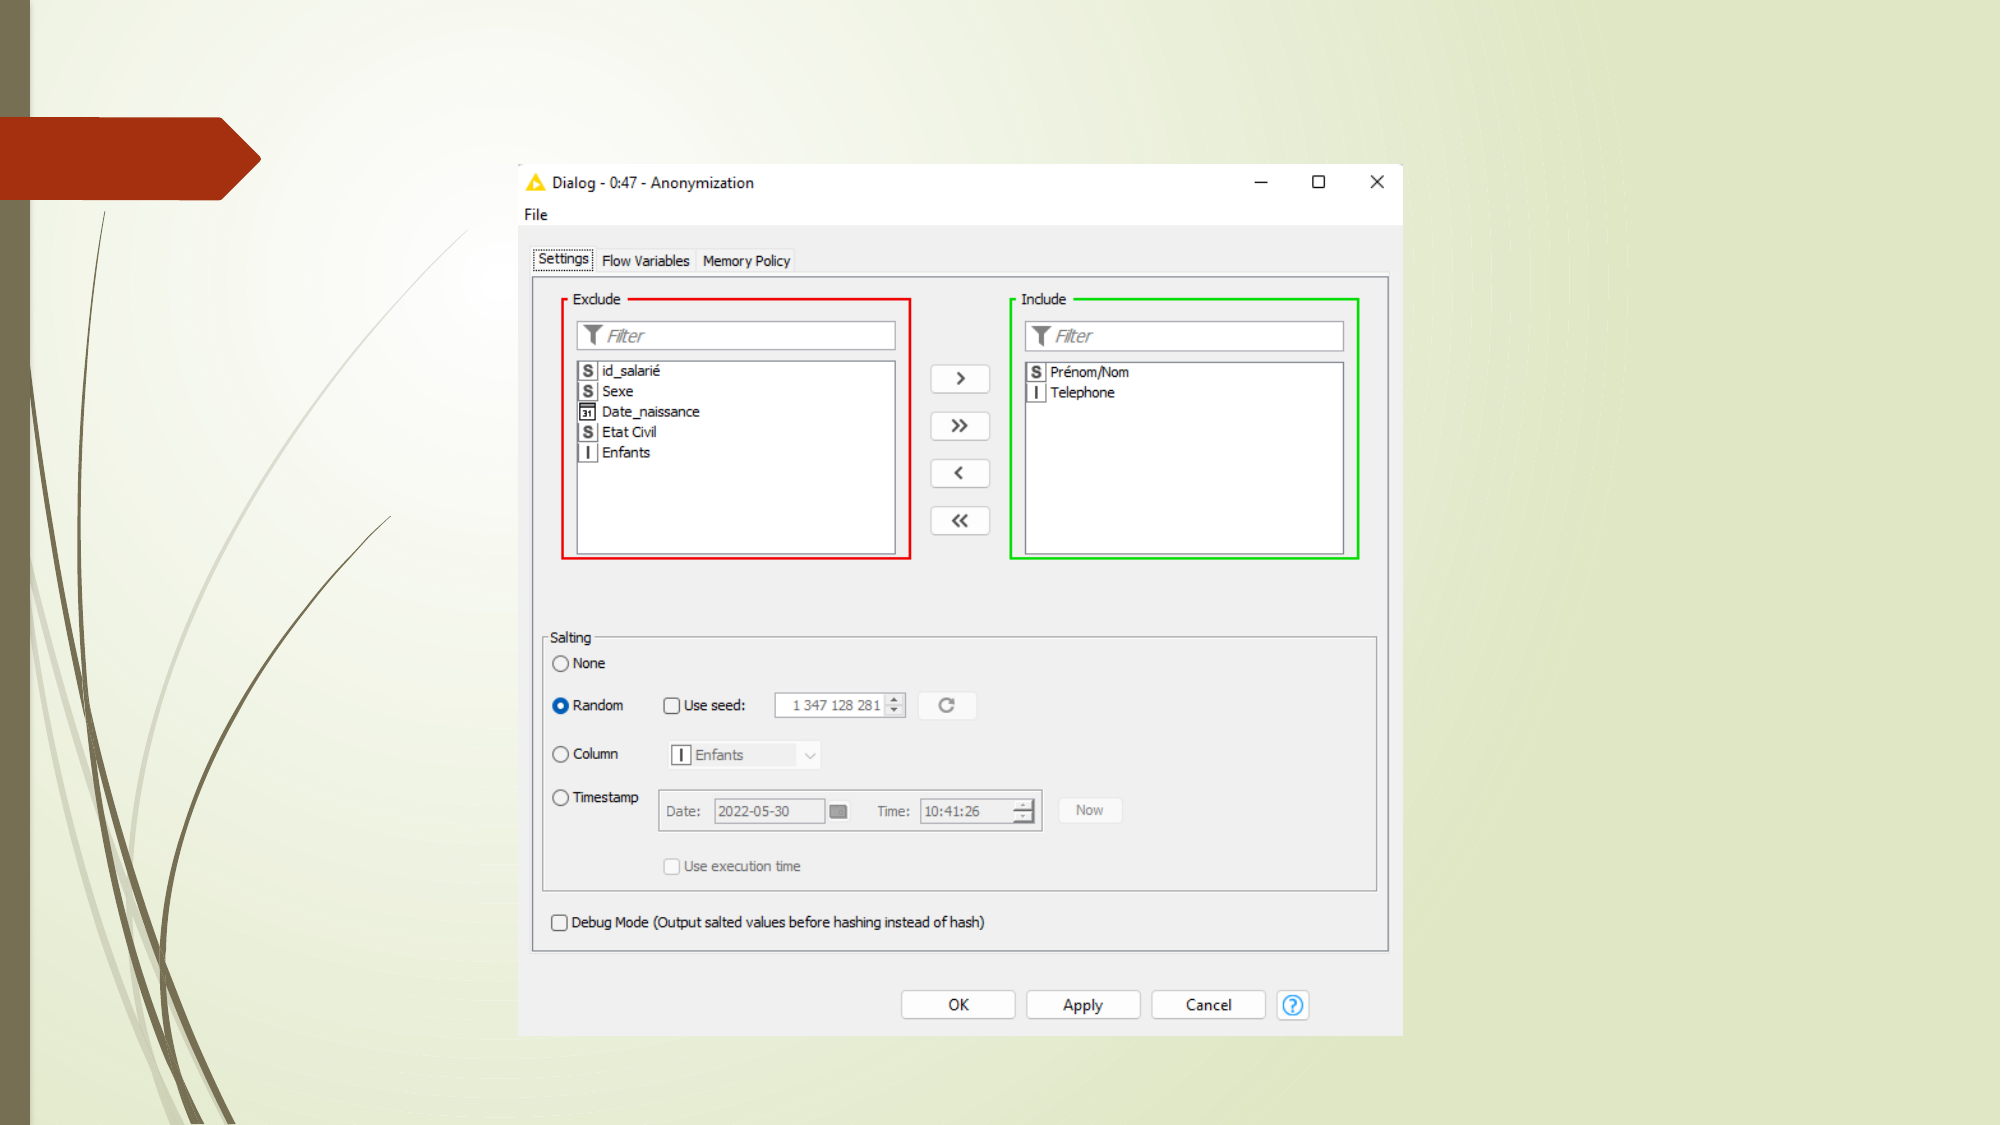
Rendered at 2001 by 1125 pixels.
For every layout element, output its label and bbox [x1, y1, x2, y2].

list [517, 163, 1403, 1036]
